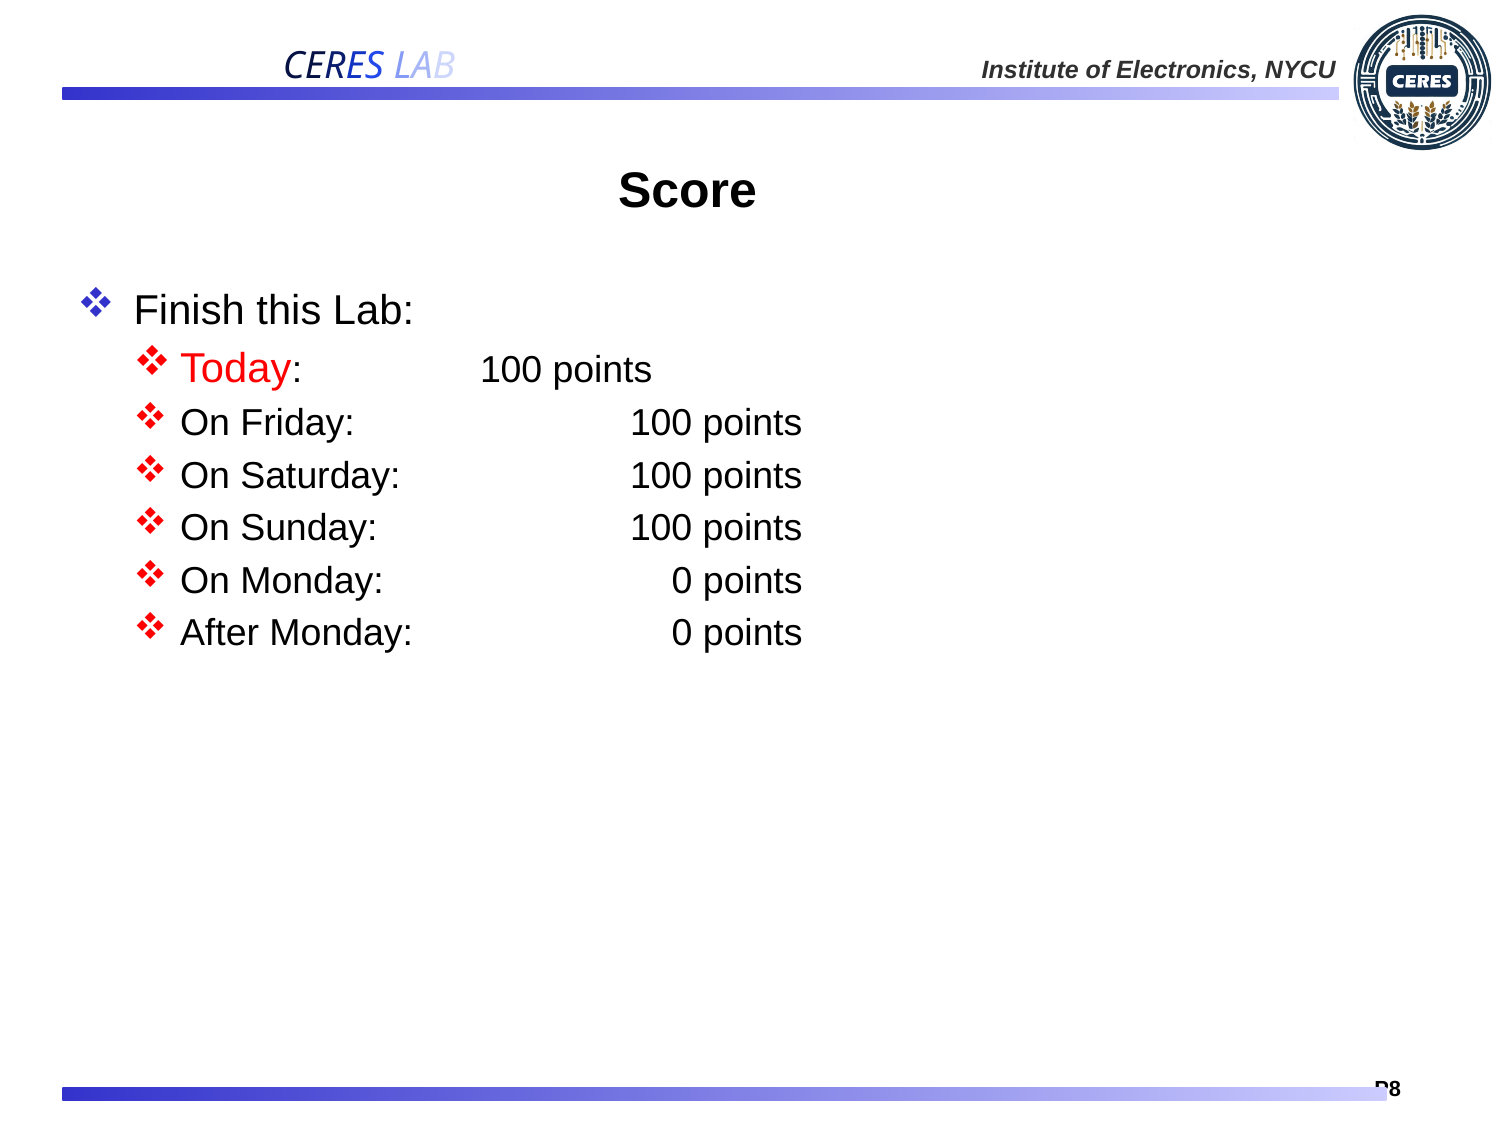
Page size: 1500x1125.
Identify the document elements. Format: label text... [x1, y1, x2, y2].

list Finish this Lab: Today: 100 points On Friday: 100 points On Saturday: 100 points On Sunday: 100 points On Monday: 0 points After Monday: 0 points [62, 275, 1438, 1063]
title Score [62, 124, 1313, 251]
picture [1353, 14, 1492, 151]
